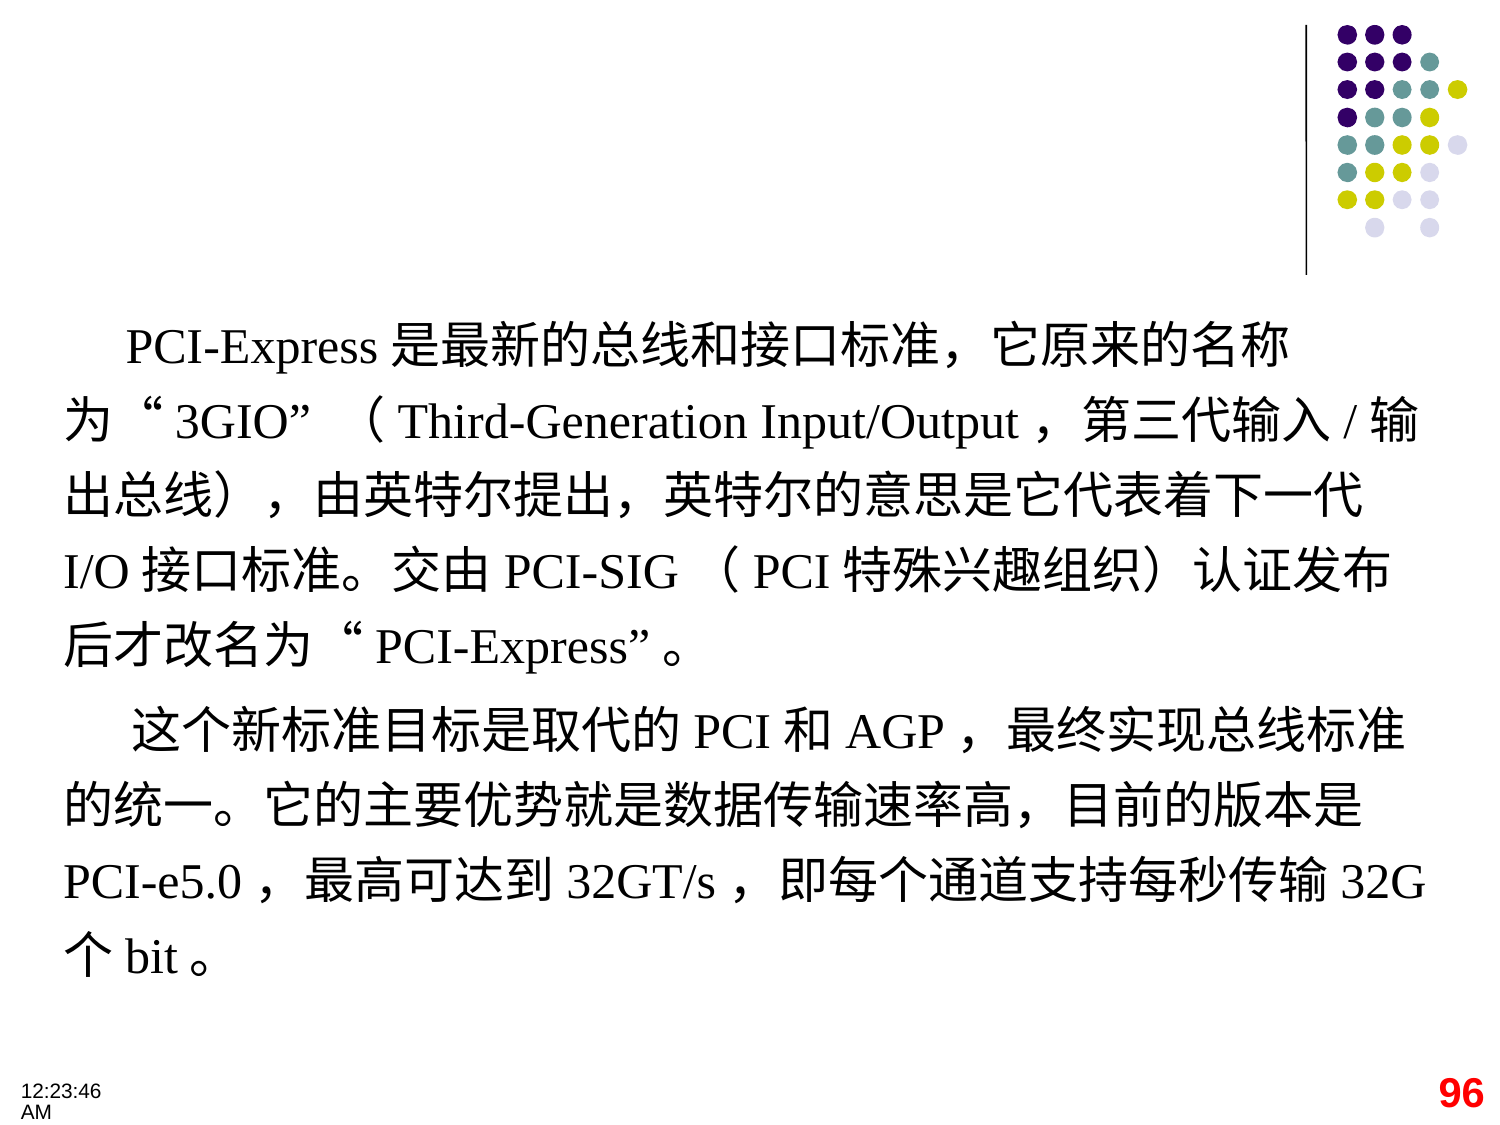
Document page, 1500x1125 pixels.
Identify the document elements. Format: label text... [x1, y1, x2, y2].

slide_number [5, 1070, 126, 1117]
slide_number 96 [1364, 1058, 1500, 1108]
text_box PCI-Express是最新的总线和接口标准，它原来的名称为“3GIO” （Third-Generation Input/Output，第三代输入/输出总线），由英特尔提出，英特尔的意思是它代表着下一代I/O接口标准。交由PCI-SIG（PCI特殊兴趣组织）认证发布后才改名为“PCI-Express”。 这个新标准目标是取代的PCI和AGP，最终实现总线标准的统一。它的主要优势就是数据传输速率高，目前的版本是PCI-e5.0，最高可达到32GT/s，即每个通道支持每秒传输32G个bit。 [48, 290, 1453, 938]
